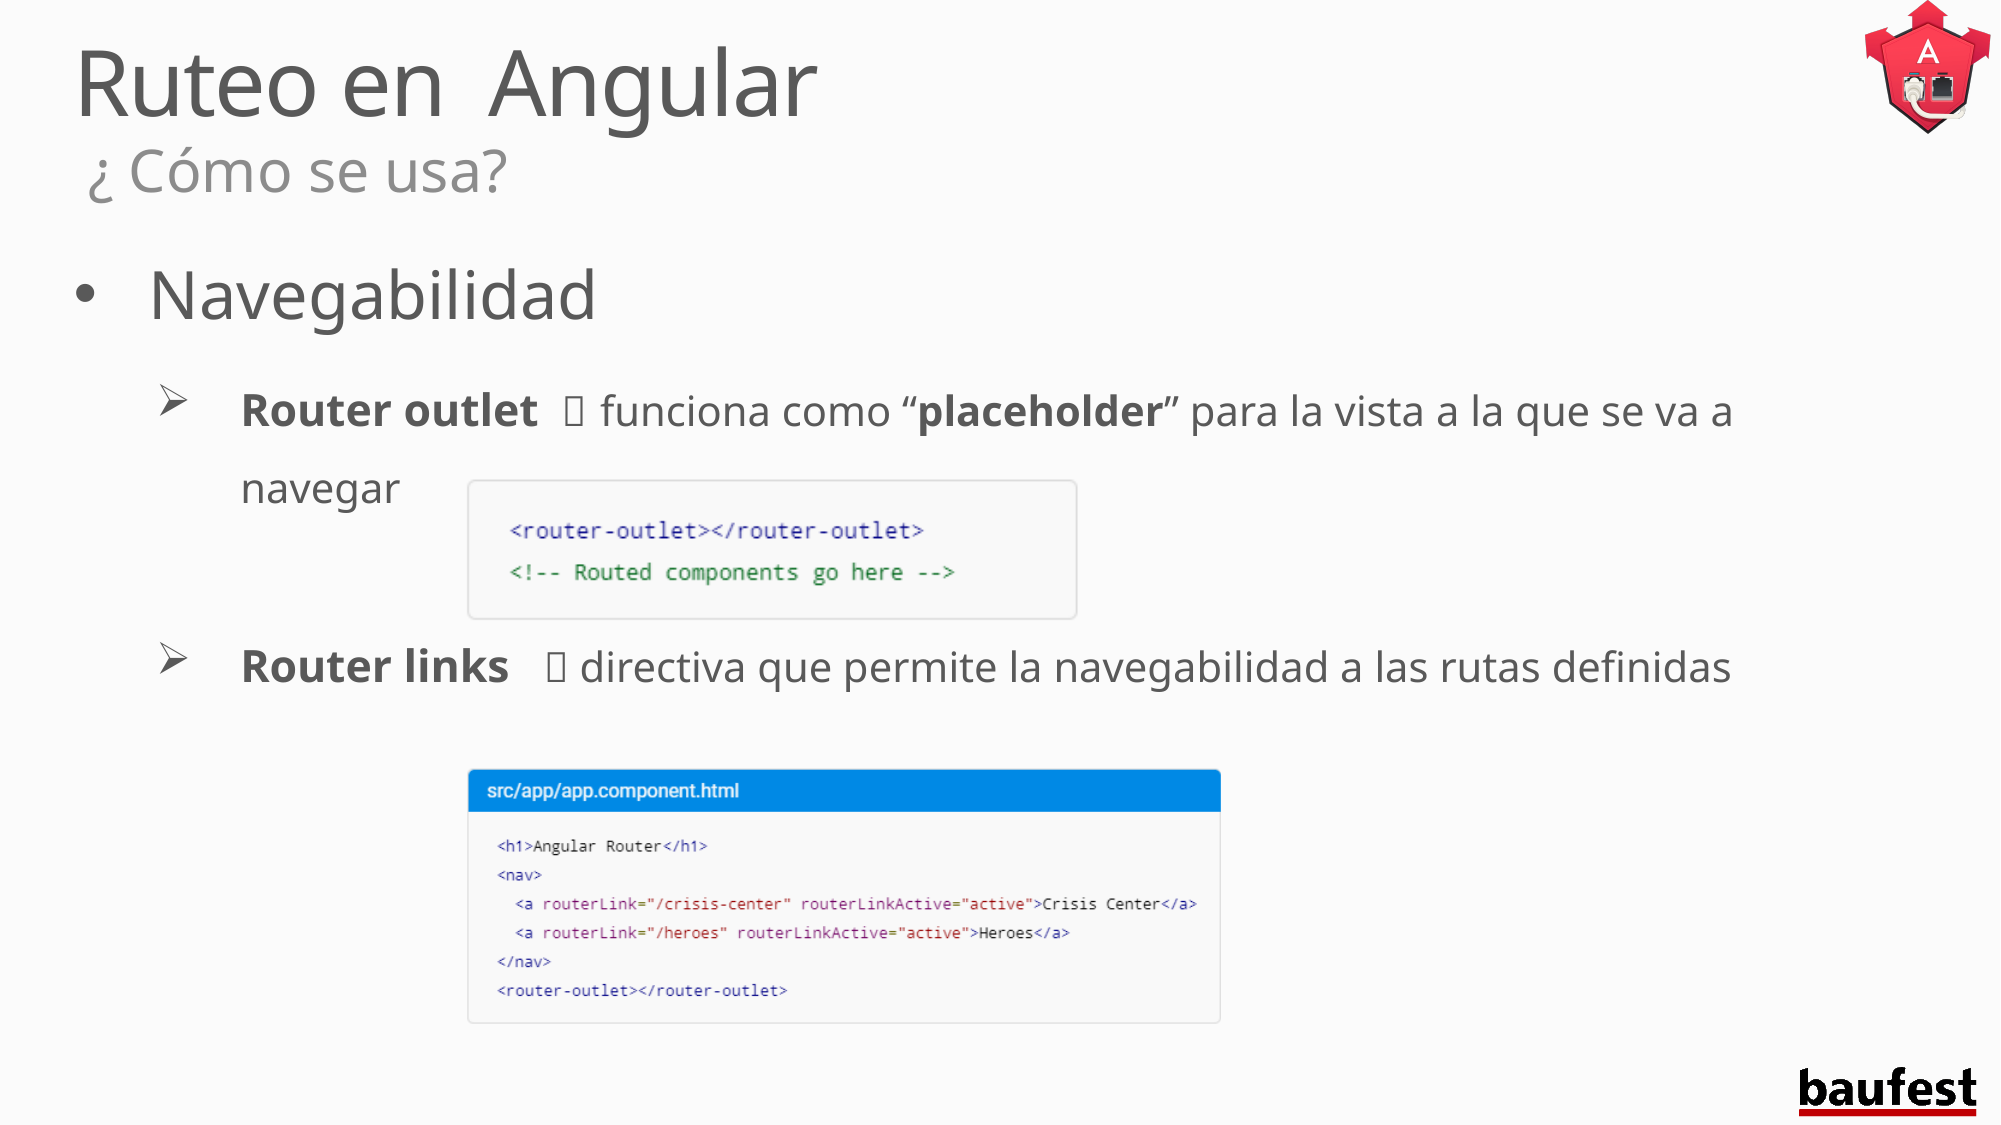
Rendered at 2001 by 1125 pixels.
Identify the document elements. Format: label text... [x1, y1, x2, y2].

text_box ¿ Cómo se usa? [73, 134, 1467, 212]
picture [459, 758, 1227, 1031]
text_box Navegabilidad Router outlet  funciona como “placeholder” para la vista a la que se va a navegar Router links  directiva que permite la navegabilidad a las rutas definidas [73, 212, 1788, 1054]
title Ruteo en Angular [73, 37, 1855, 138]
picture [1799, 1066, 1977, 1117]
picture [1859, 0, 1995, 135]
picture [459, 473, 1083, 634]
